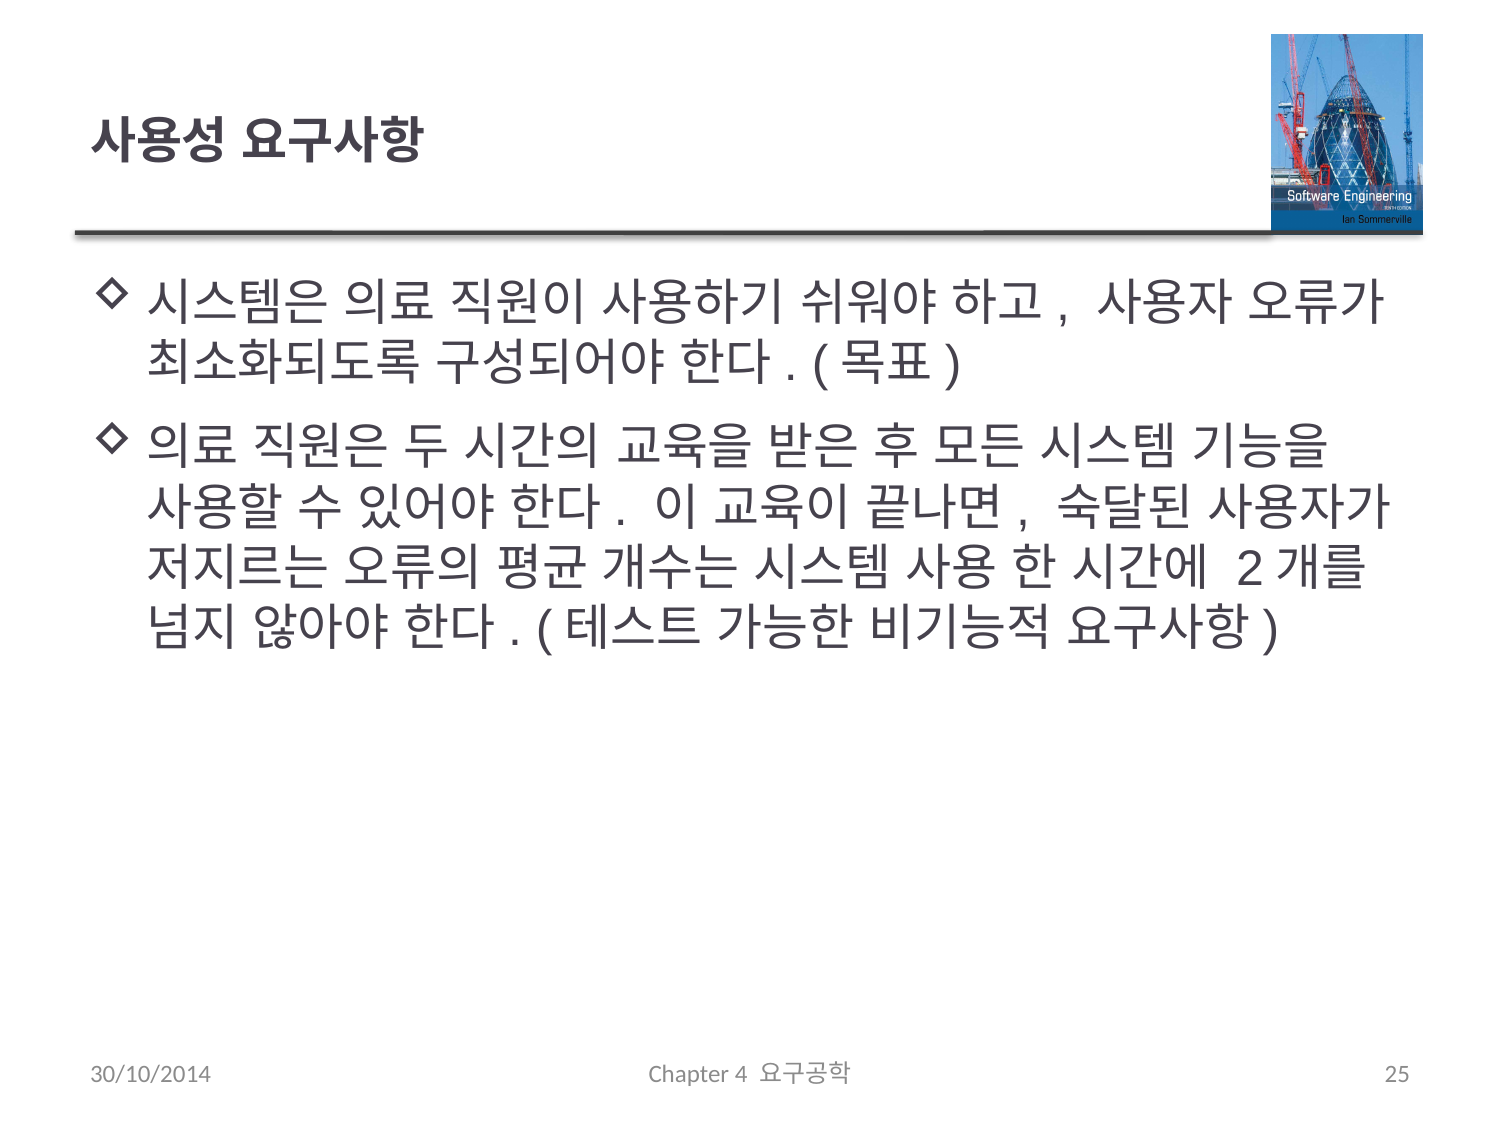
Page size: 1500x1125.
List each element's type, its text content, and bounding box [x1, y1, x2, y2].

slide_number 25 [1074, 1042, 1425, 1103]
title 사용성 요구사항 [74, 44, 1272, 233]
picture [1271, 34, 1423, 230]
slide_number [75, 1042, 425, 1103]
list 시스템은 의료 직원이 사용하기 쉬워야 하고, 사용자 오류가 최소화되도록 구성되어야 한다. (목표) 의료 직원은 두 시간의 교육을 받은 후 모든 시스템 기능을 사용할 수 있어야 한다. 이 교육이 끝나면, 숙달된 사용자가 저지르는 오류의 평균 개수는 시스템 사용 한 시간에 2개를 넘지 않아야 한다. (테스트 가능한 비기능적 요구사항) [75, 262, 1425, 1005]
footer Chapter 4 요구공학 [512, 1042, 988, 1103]
